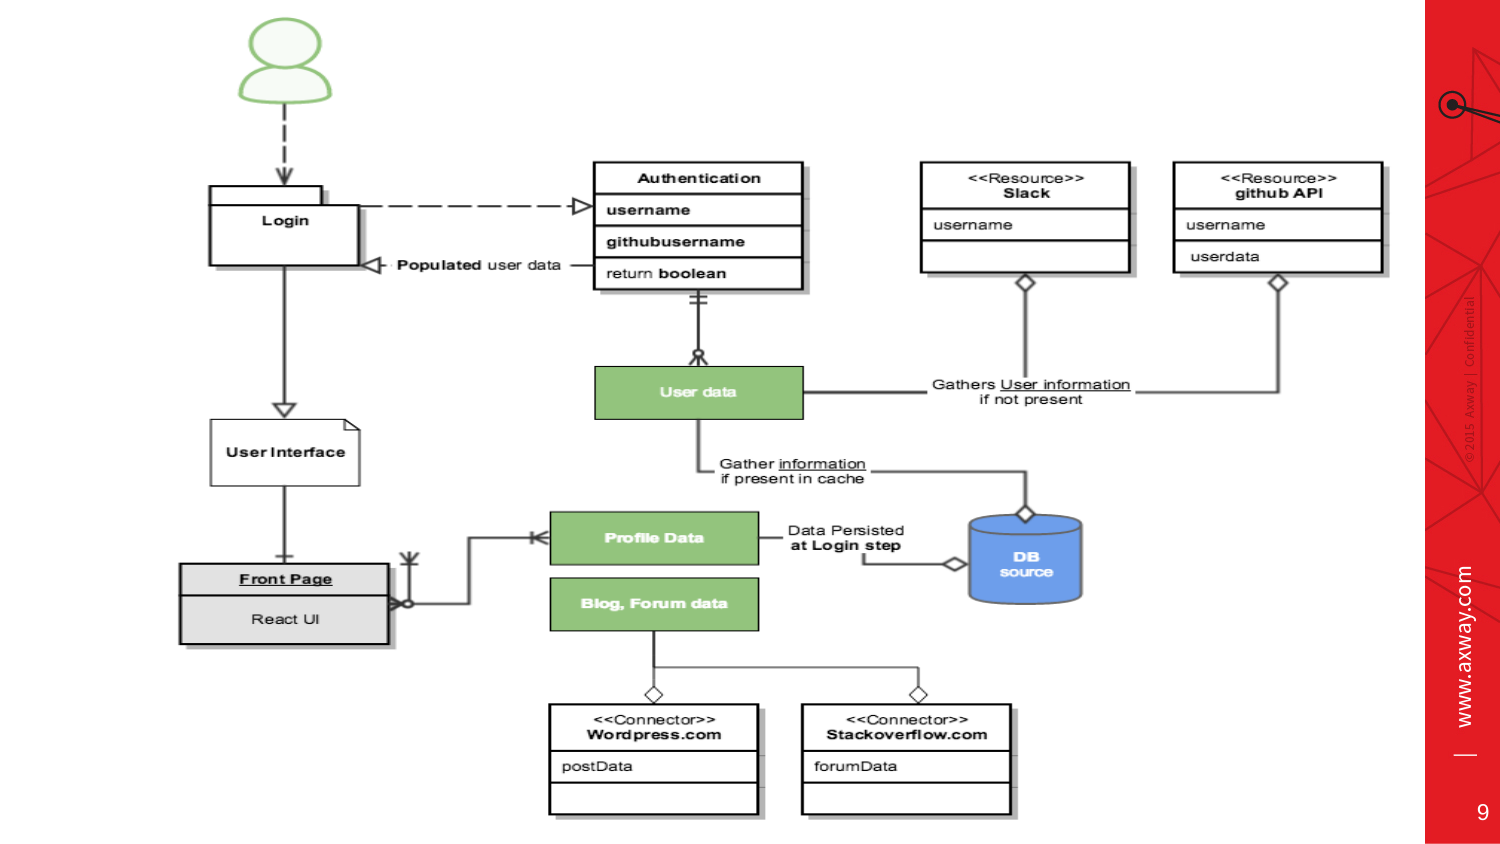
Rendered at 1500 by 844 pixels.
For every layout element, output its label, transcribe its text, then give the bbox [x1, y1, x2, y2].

picture [0, 0, 1500, 844]
slide_number 9 [1428, 773, 1500, 844]
